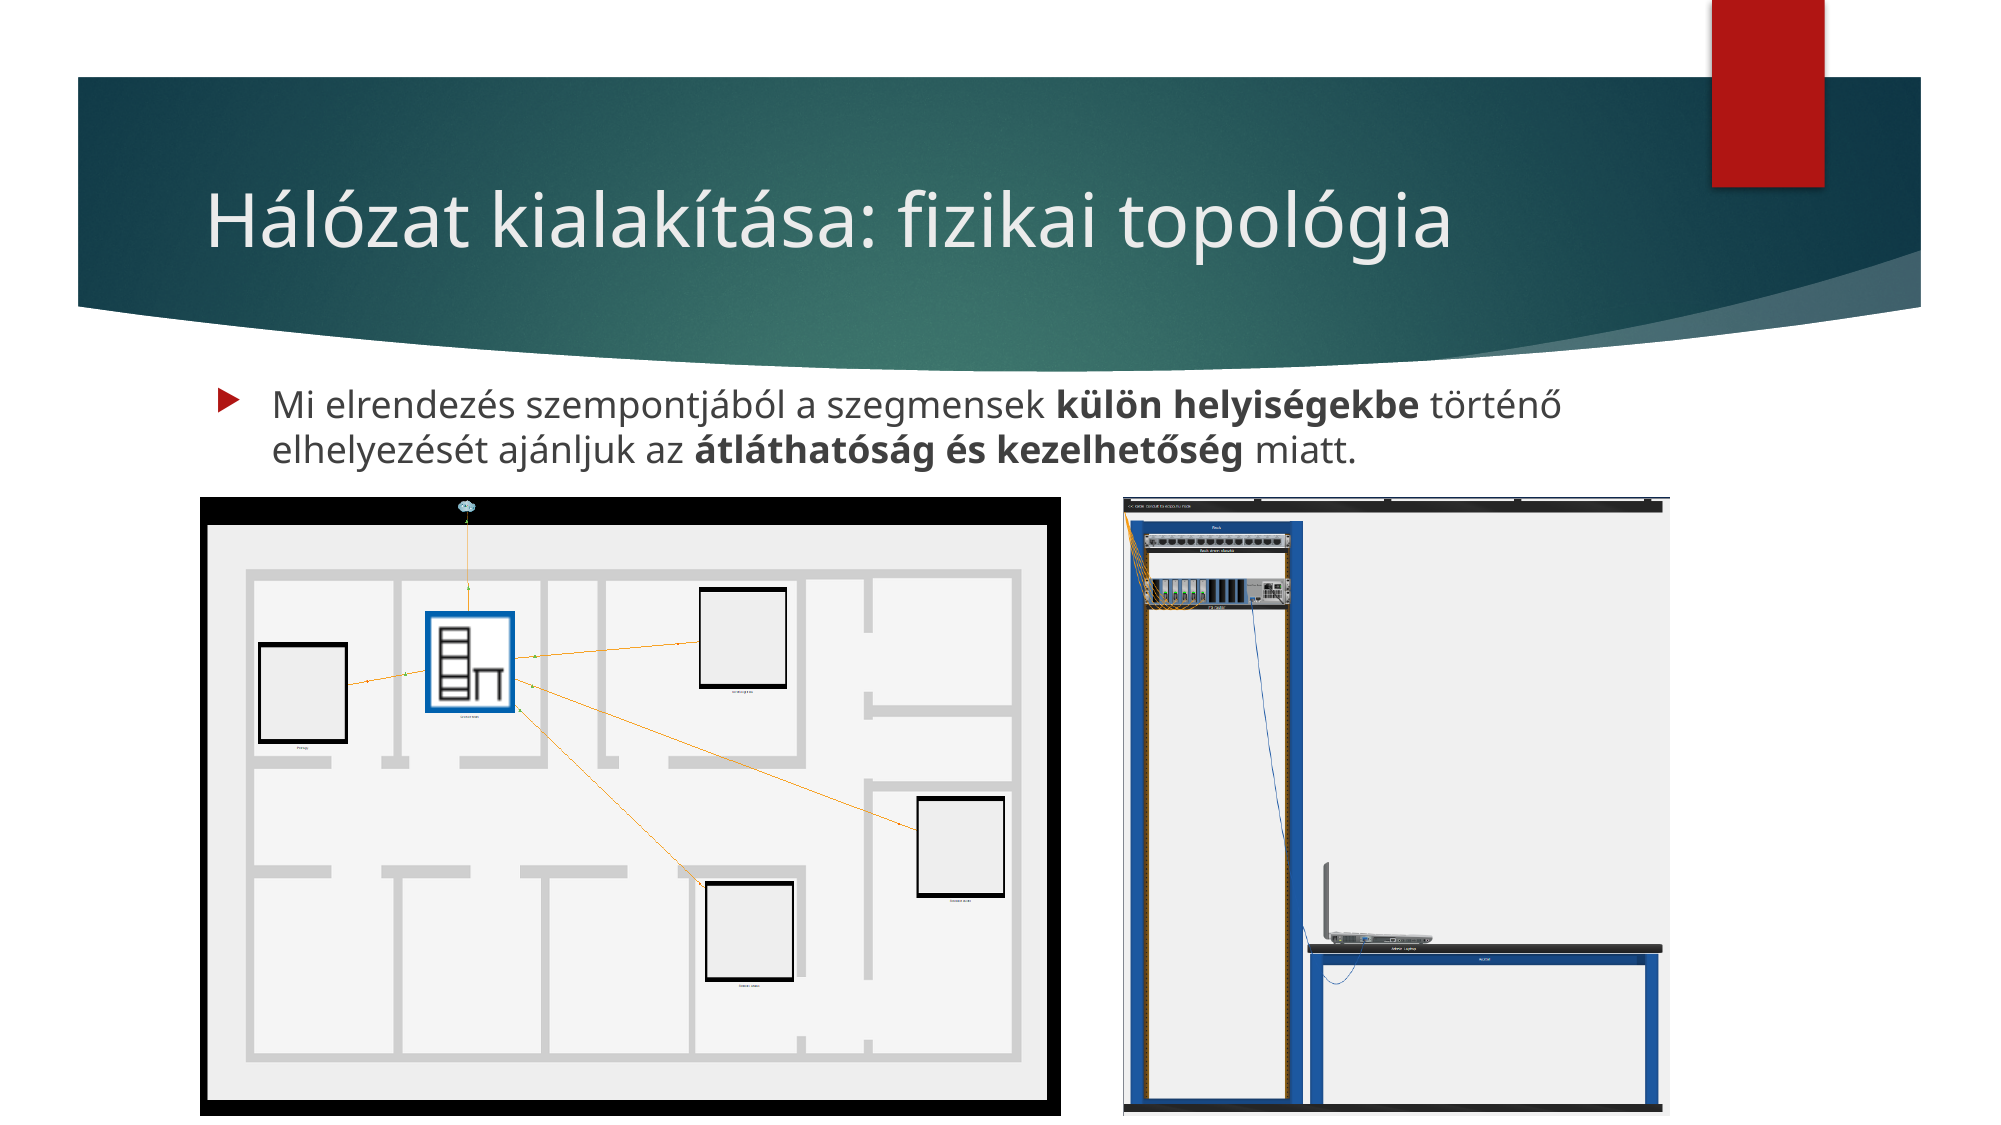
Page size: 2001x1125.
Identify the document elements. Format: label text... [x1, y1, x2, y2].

title Hálózat kialakítása: fizikai topológia [189, 159, 1638, 276]
list Mi elrendezés szempontjából a szegmensek külön helyiségekbe történő elhelyezését ajánljuk az átláthatóság és kezelhetőség miatt. [200, 373, 1649, 935]
picture [200, 496, 1061, 1117]
picture [1123, 496, 1670, 1117]
